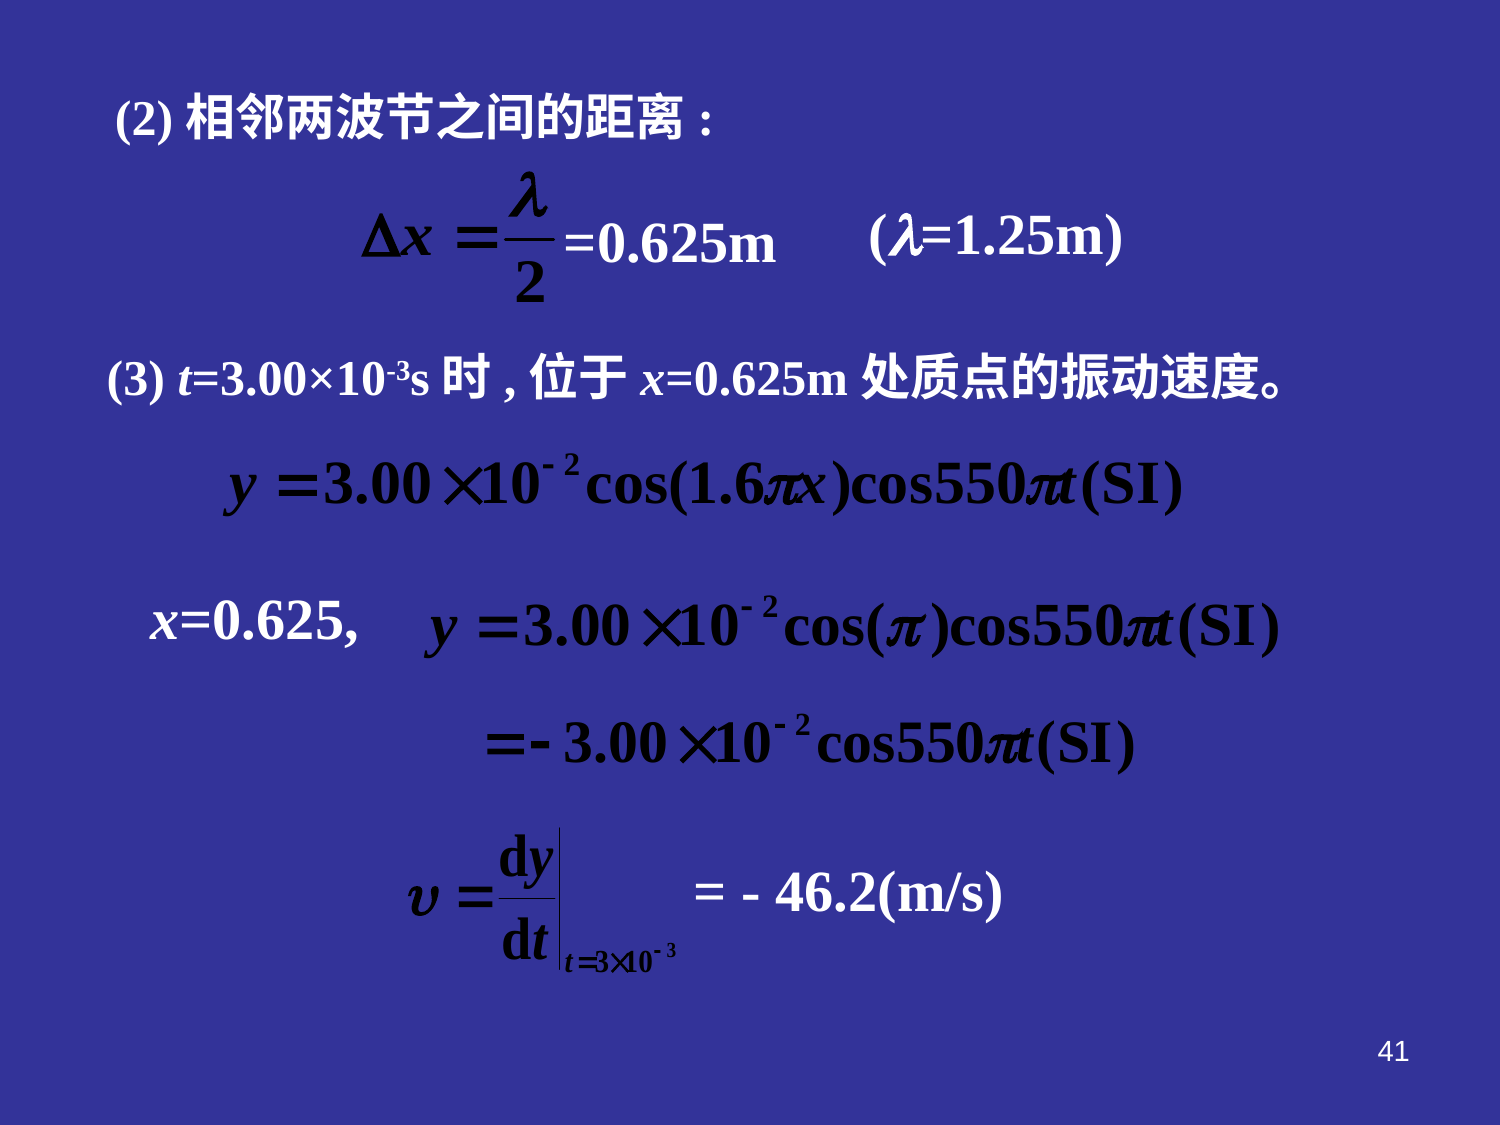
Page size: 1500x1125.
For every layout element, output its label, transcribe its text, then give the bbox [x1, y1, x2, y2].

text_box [407, 822, 685, 978]
text_box (=1.25m) [854, 188, 1185, 274]
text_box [419, 585, 1282, 665]
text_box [478, 703, 1141, 782]
text_box (3) t=3.00×10-3s时,位于x=0.625m处质点的振动速度。 [29, 337, 1421, 413]
text_box x=0.625, [135, 574, 461, 659]
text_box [351, 152, 569, 318]
text_box =0.625m [573, 196, 847, 282]
text_box (2)相邻两波节之间的距离: [100, 78, 930, 153]
text_box = - 46.2(m/s) [689, 846, 1076, 931]
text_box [218, 443, 1188, 524]
slide_number 41 [1074, 1024, 1426, 1103]
